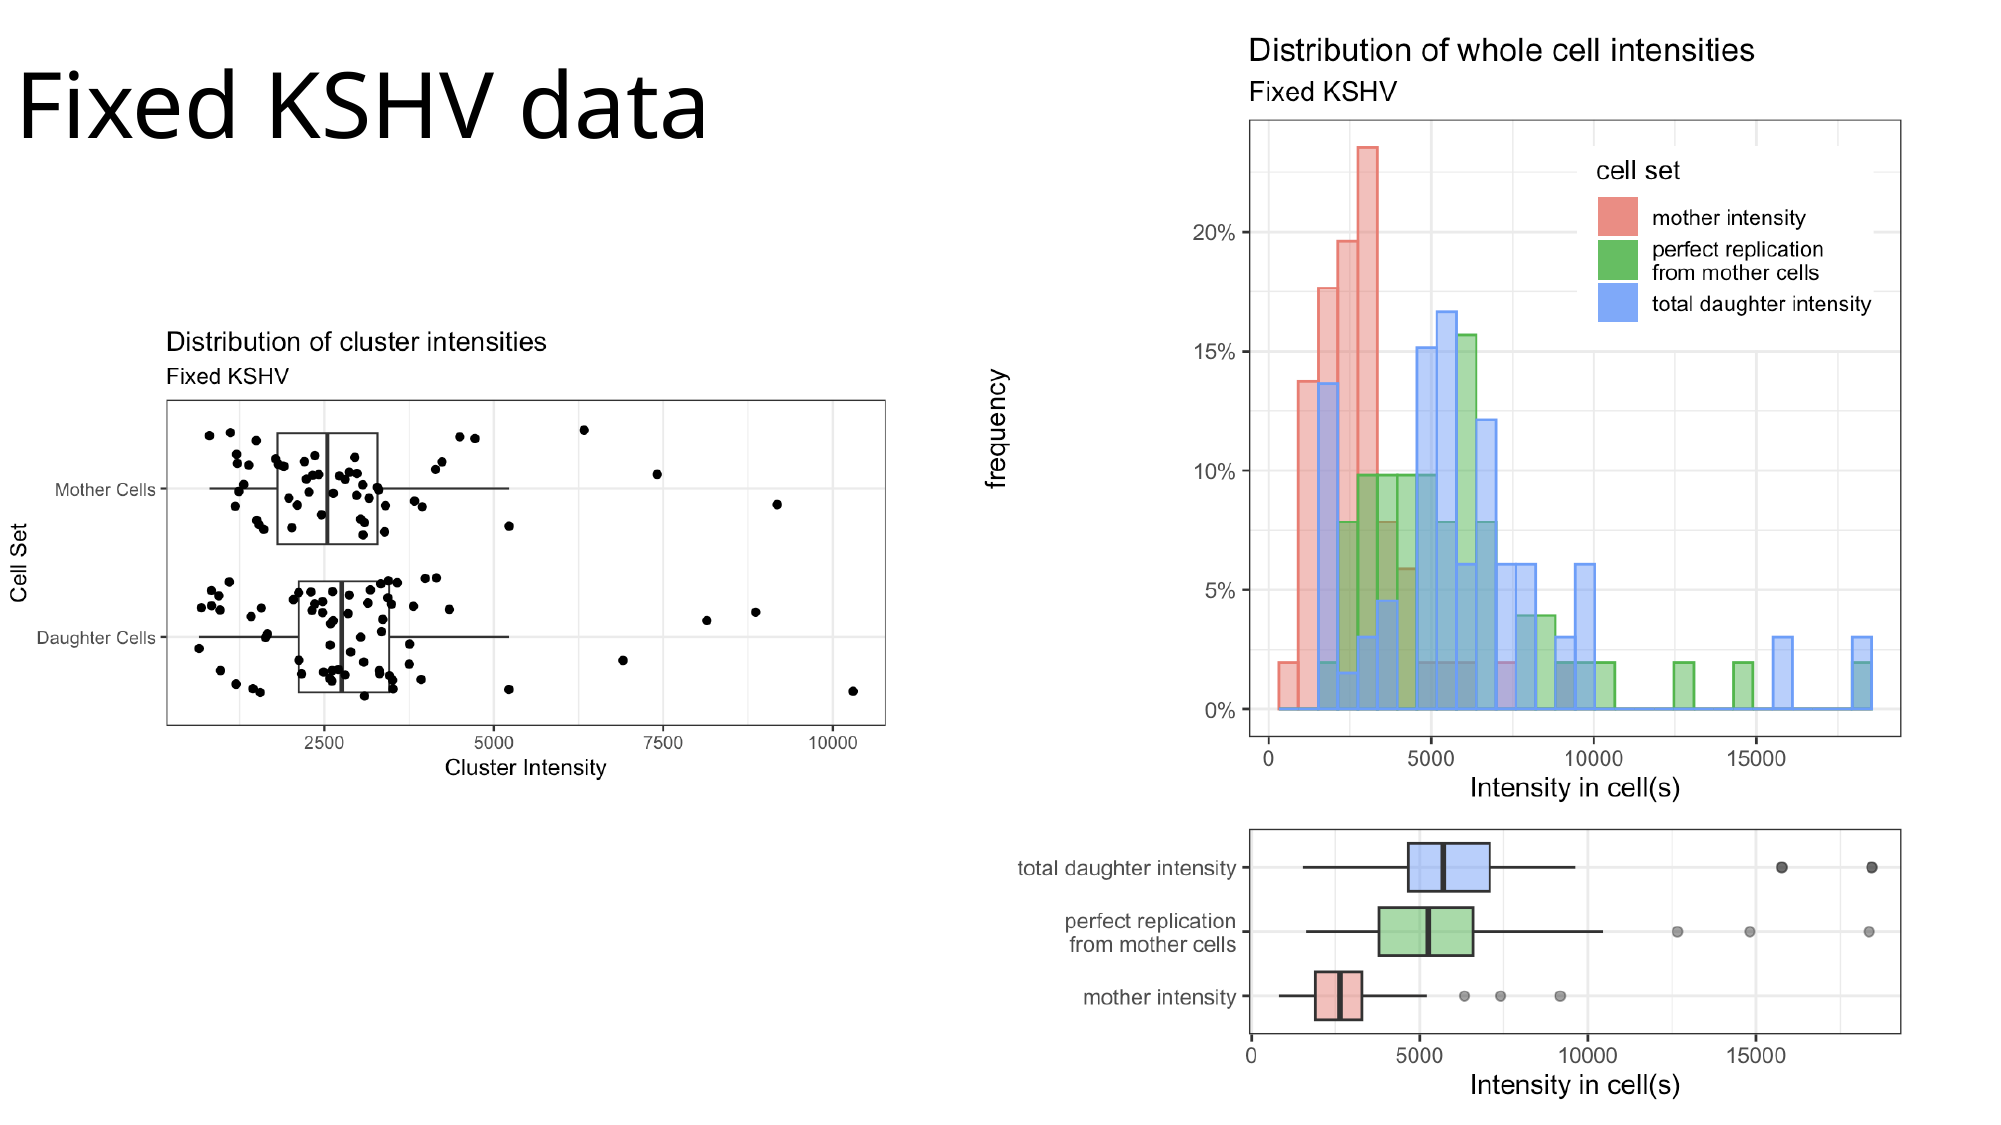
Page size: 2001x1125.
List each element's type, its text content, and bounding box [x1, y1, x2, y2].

picture [0, 321, 892, 787]
picture [969, 15, 1926, 1109]
title Fixed KSHV data [0, 0, 1725, 218]
